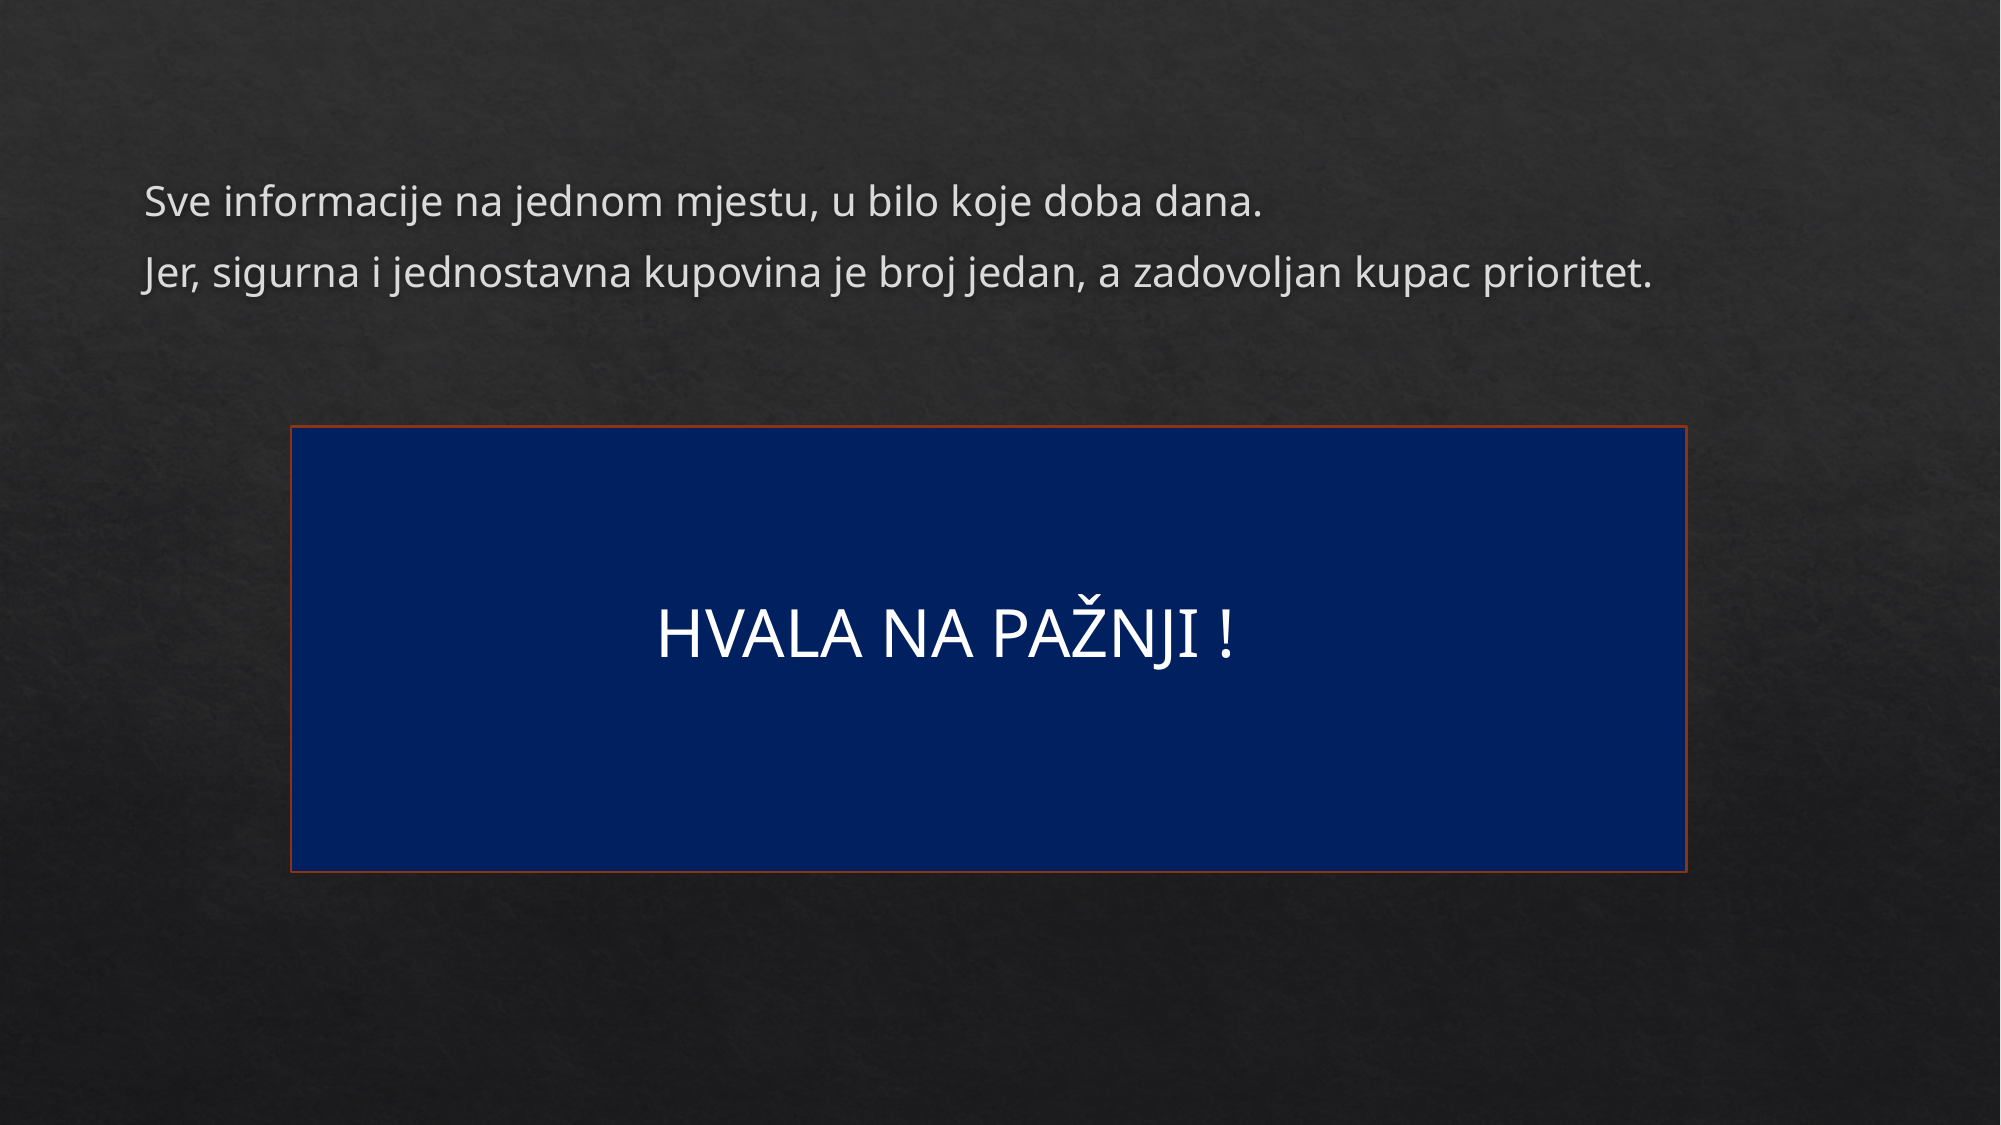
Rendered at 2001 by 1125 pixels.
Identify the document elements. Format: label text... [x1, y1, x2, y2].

text_box [290, 425, 1688, 873]
text_box HVALA NA PAŽNJI ! [641, 583, 1447, 679]
list Sve informacije na jednom mjestu, u bilo koje doba dana. Jer, sigurna i jednostavna kupovina je broj jedan, a zadovoljan kupac prioritet. [123, 167, 1823, 350]
